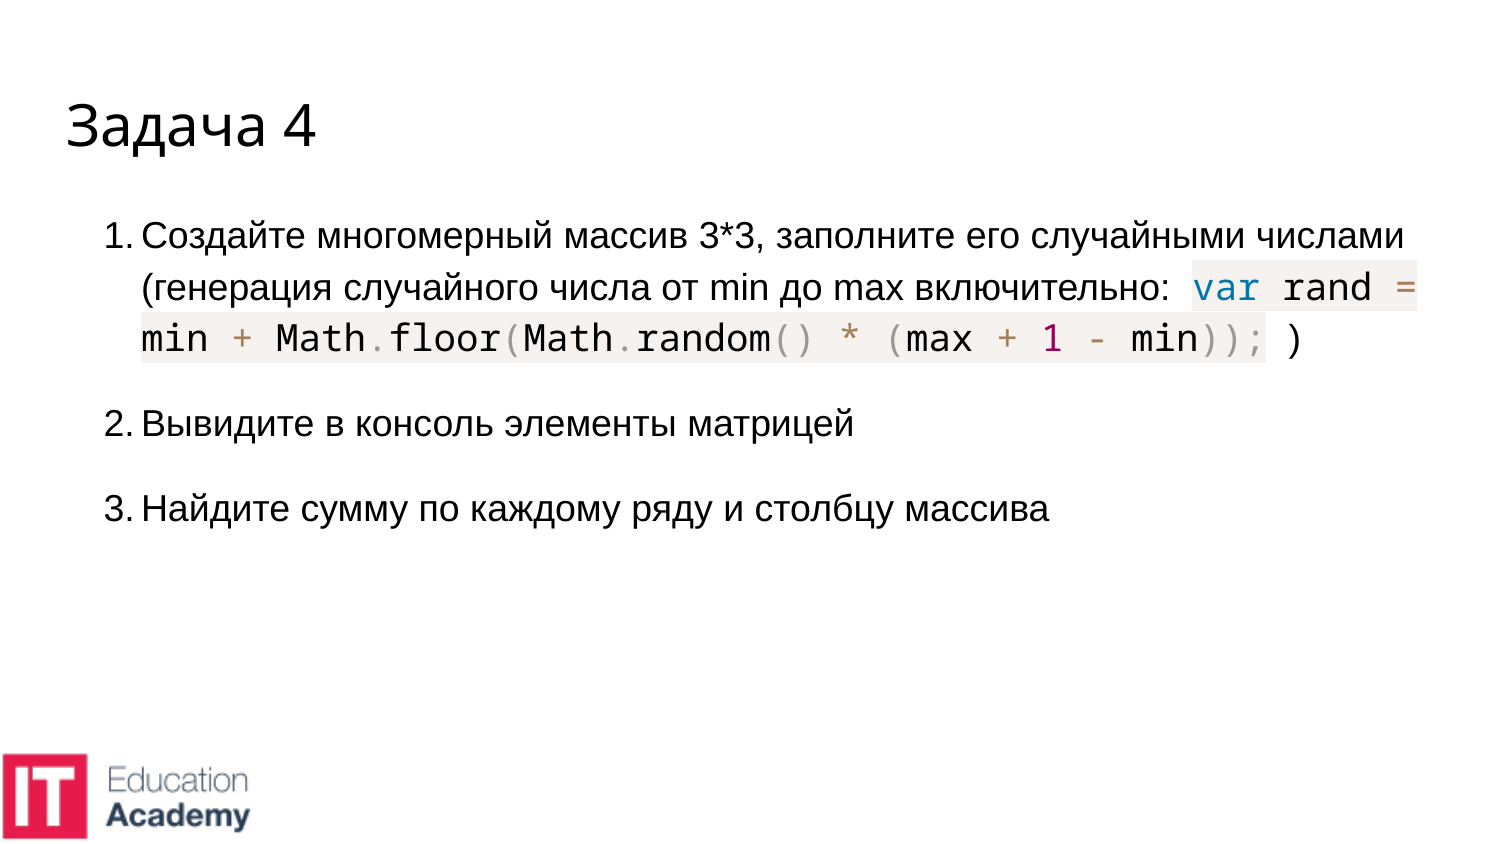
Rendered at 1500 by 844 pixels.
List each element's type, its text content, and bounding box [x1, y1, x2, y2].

picture [0, 752, 255, 842]
list Создайте многомерный массив 3*3, заполните его случайными числами (генерация случайного числа от min до max включительно: var rand = min + Math.floor(Math.random() * (max + 1 - min)); ) Вывидите в консоль элементы матрицей Найдите сумму по каждому ряду и столбцу массива [51, 189, 1449, 750]
title Задача 4 [51, 72, 1449, 167]
